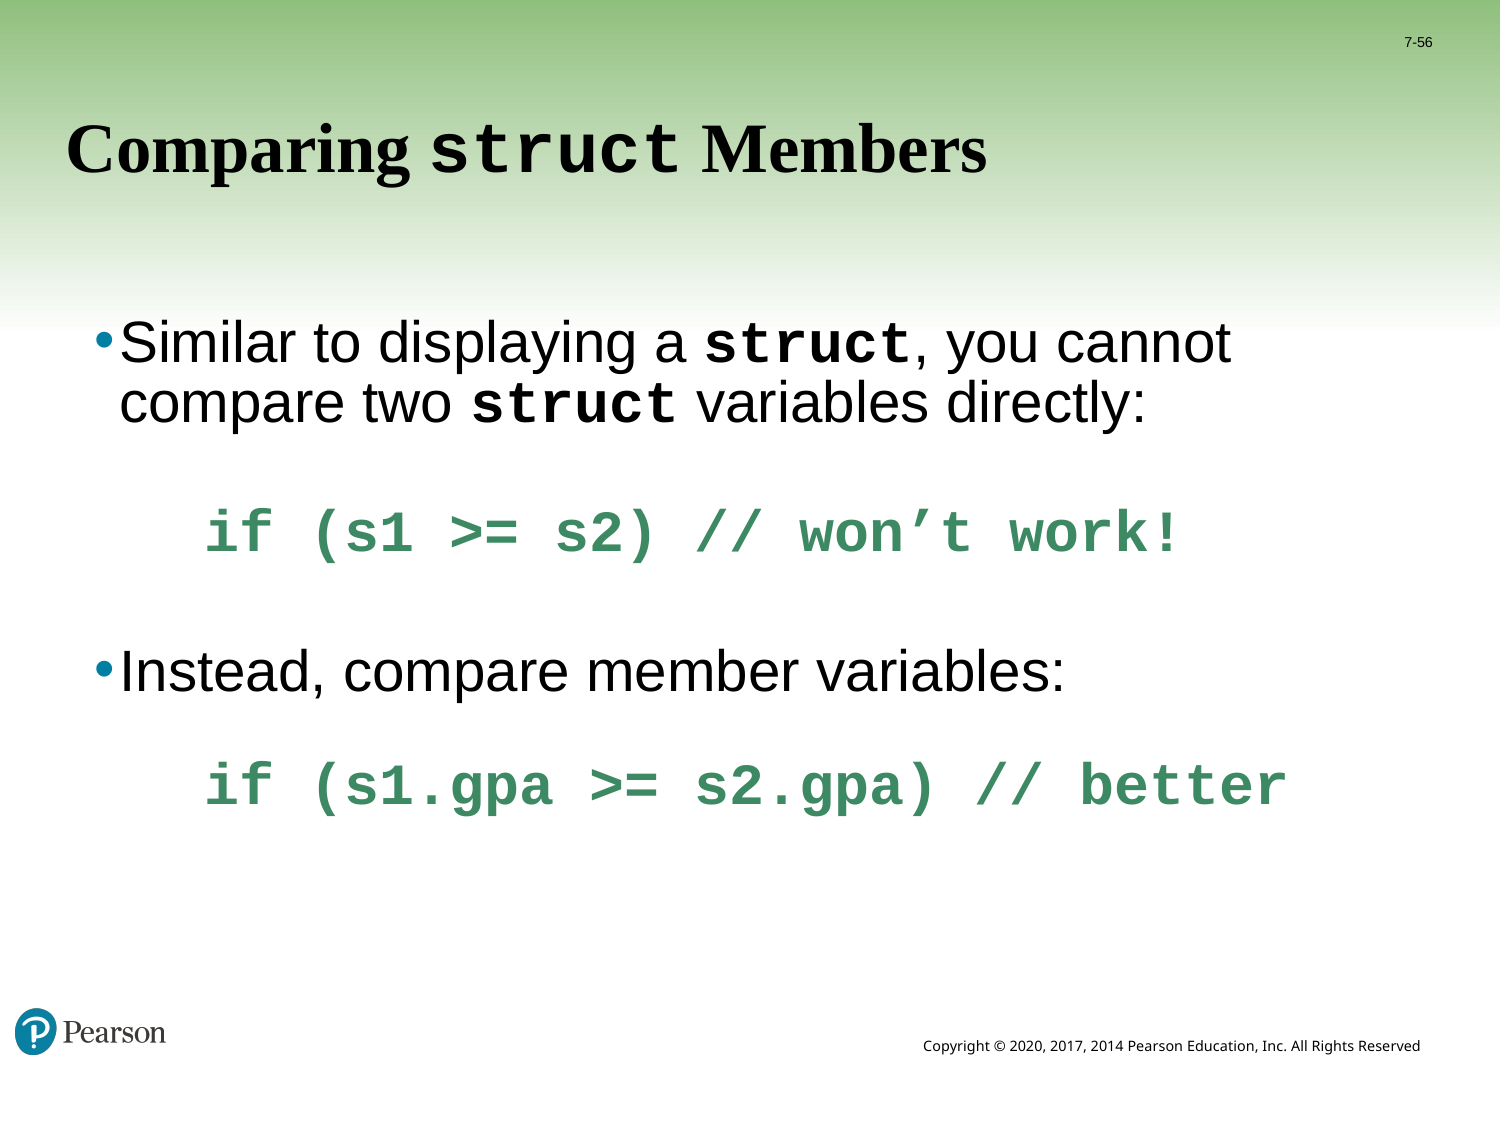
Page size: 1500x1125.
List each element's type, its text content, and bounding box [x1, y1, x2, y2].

picture [15, 1008, 30, 1024]
picture [15, 1041, 26, 1055]
slide_number 7-56 [1389, 18, 1480, 49]
list Similar to displaying a struct, you cannot compare two struct variables directly: if (s1 >= s2) // won’t work! Instead, compare member variables: if (s1.gpa >= s2.gpa) // better [62, 299, 1400, 1000]
title Comparing struct Members [50, 49, 1463, 202]
picture [41, 1008, 166, 1055]
picture [23, 1017, 49, 1042]
